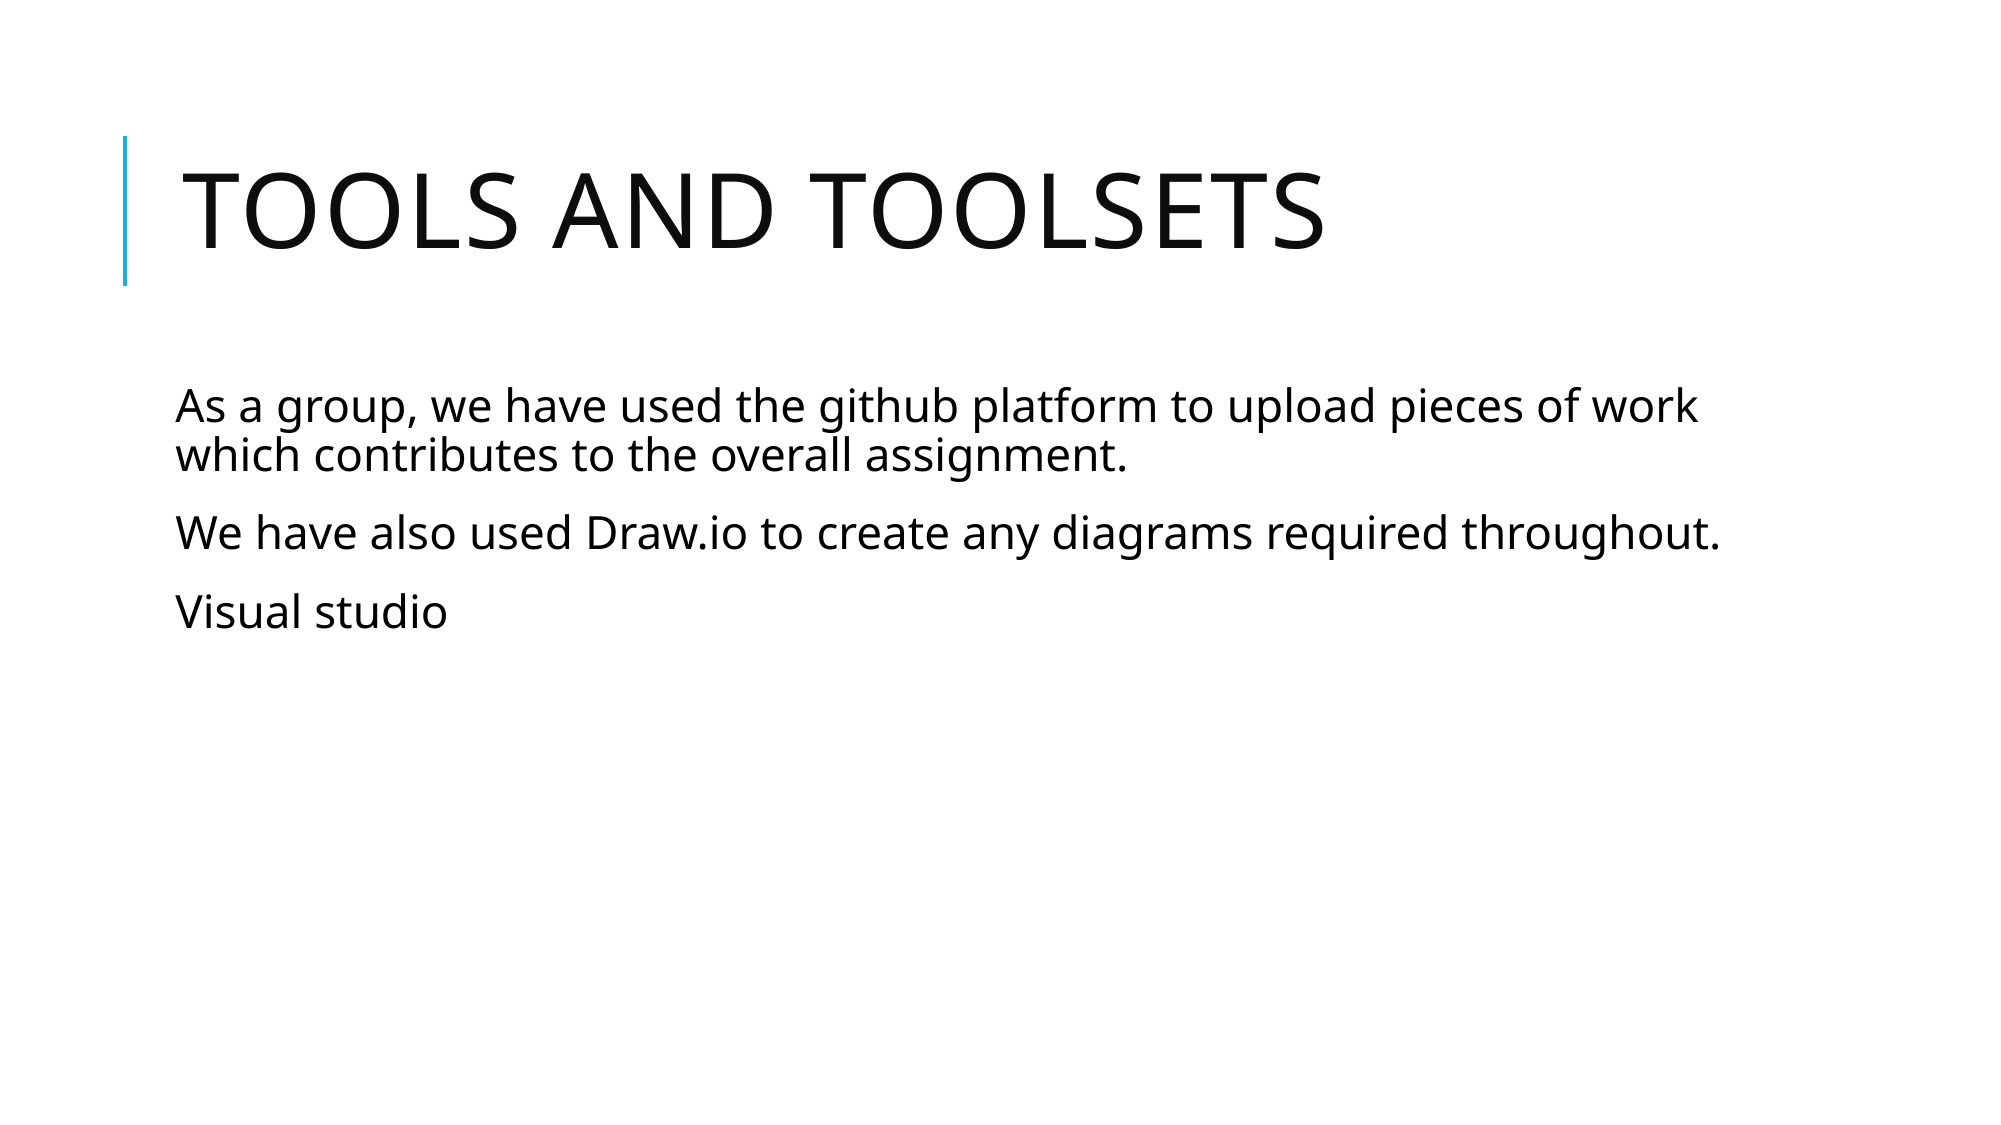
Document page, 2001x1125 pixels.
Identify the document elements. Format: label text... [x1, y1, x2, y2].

title Tools and Toolsets [168, 96, 1763, 342]
list As a group, we have used the github platform to upload pieces of work which contributes to the overall assignment. We have also used Draw.io to create any diagrams required throughout. Visual studio [168, 375, 1763, 1035]
